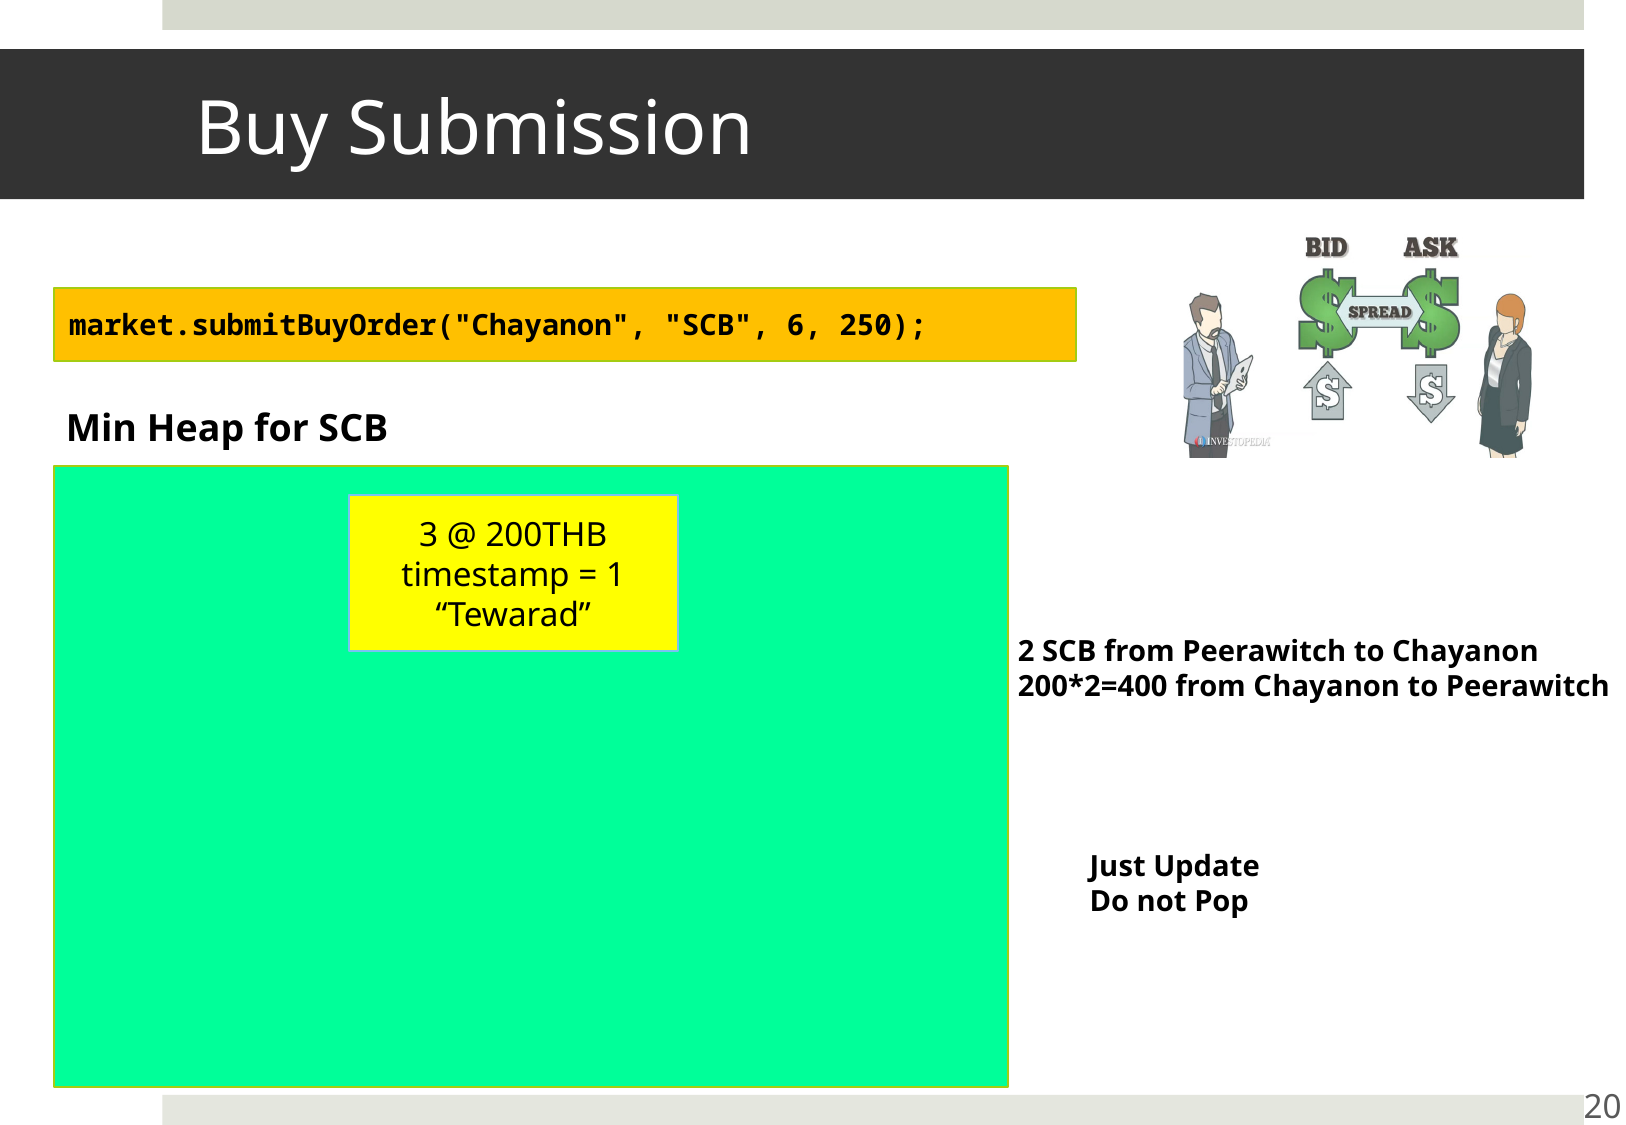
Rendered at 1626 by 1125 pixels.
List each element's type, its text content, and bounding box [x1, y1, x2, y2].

text_box [53, 465, 1009, 1088]
title Buy Submission [0, 49, 1585, 200]
slide_number 20 [1562, 1077, 1625, 1125]
text_box 3 @ 200THB timestamp = 1 “Tewarad” [348, 494, 679, 652]
text_box market.submitBuyOrder("Chayanon", "SCB", 6, 250); [53, 287, 1077, 362]
text_box Just Update Do not Pop [1074, 839, 1275, 925]
text_box Min Heap for SCB [51, 396, 404, 457]
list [1182, 228, 1533, 458]
text_box 2 SCB from Peerawitch to Chayanon 200*2=400 from Chayanon to Peerawitch [1003, 624, 1625, 710]
